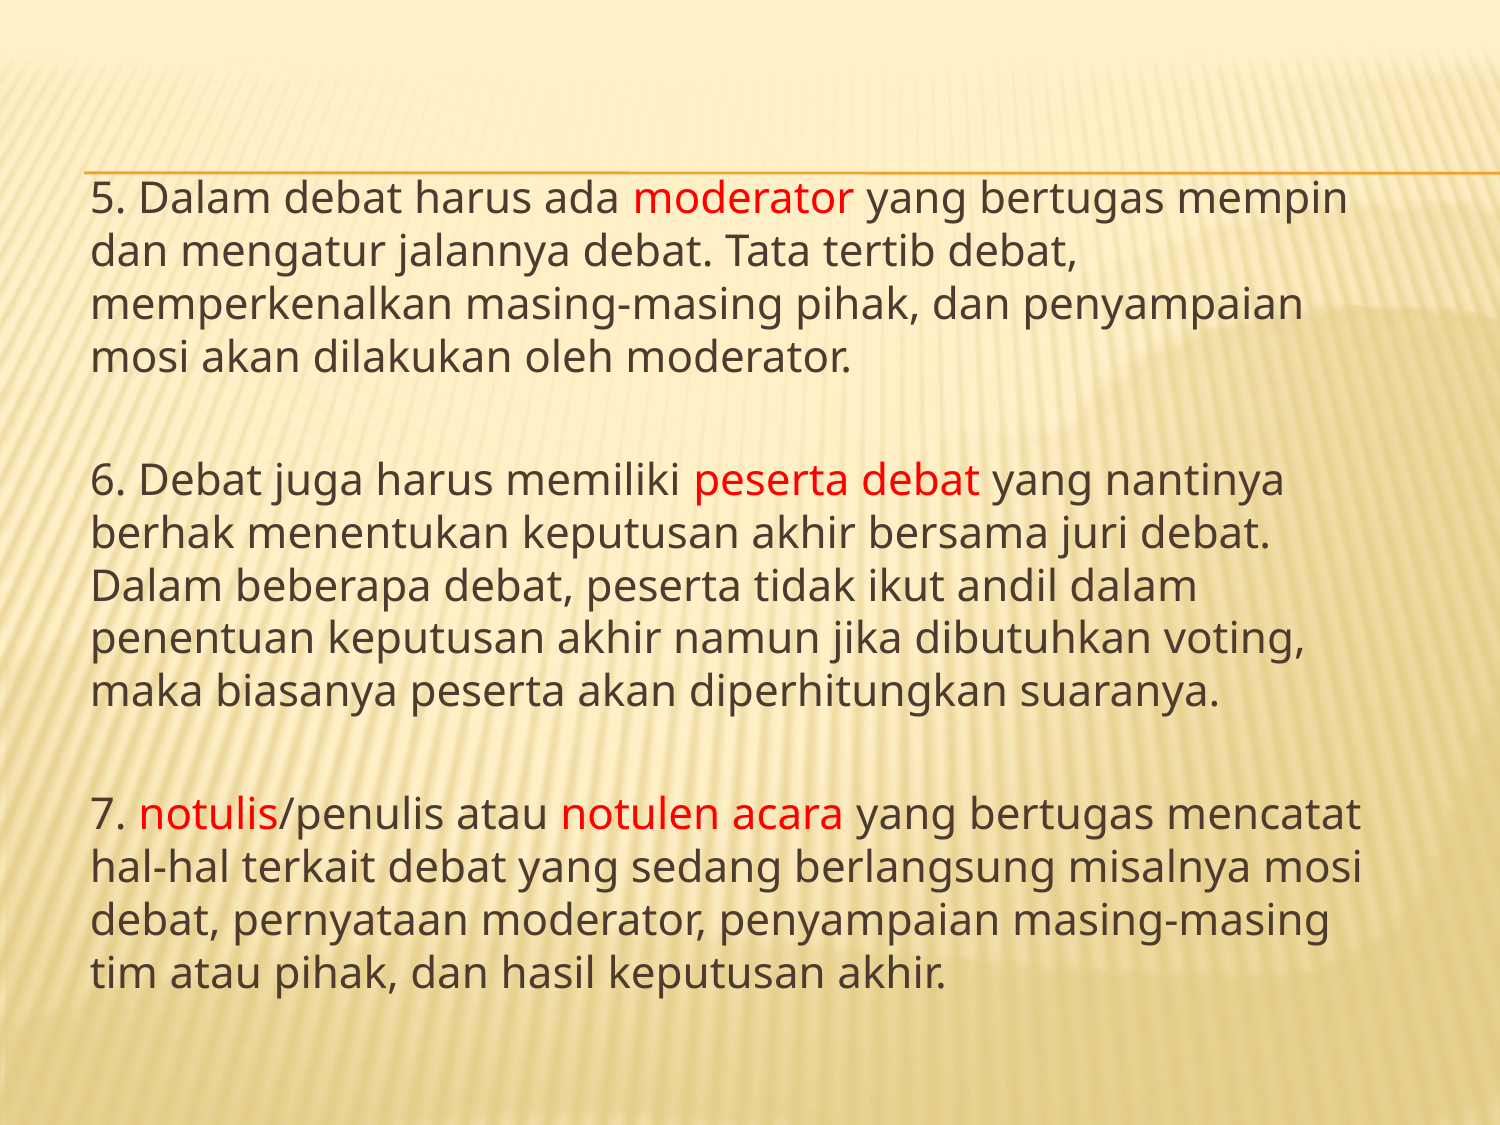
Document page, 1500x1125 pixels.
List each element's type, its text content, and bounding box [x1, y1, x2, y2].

list 5. Dalam debat harus ada moderator yang bertugas mempin dan mengatur jalannya debat. Tata tertib debat, memperkenalkan masing-masing pihak, dan penyampaian mosi akan dilakukan oleh moderator. 6. Debat juga harus memiliki peserta debat yang nantinya berhak menentukan keputusan akhir bersama juri debat. Dalam beberapa debat, peserta tidak ikut andil dalam penentuan keputusan akhir namun jika dibutuhkan voting, maka biasanya peserta akan diperhitungkan suaranya. 7. notulis/penulis atau notulen acara yang bertugas mencatat hal-hal terkait debat yang sedang berlangsung misalnya mosi debat, pernyataan moderator, penyampaian masing-masing tim atau pihak, dan hasil keputusan akhir. [75, 162, 1425, 1005]
